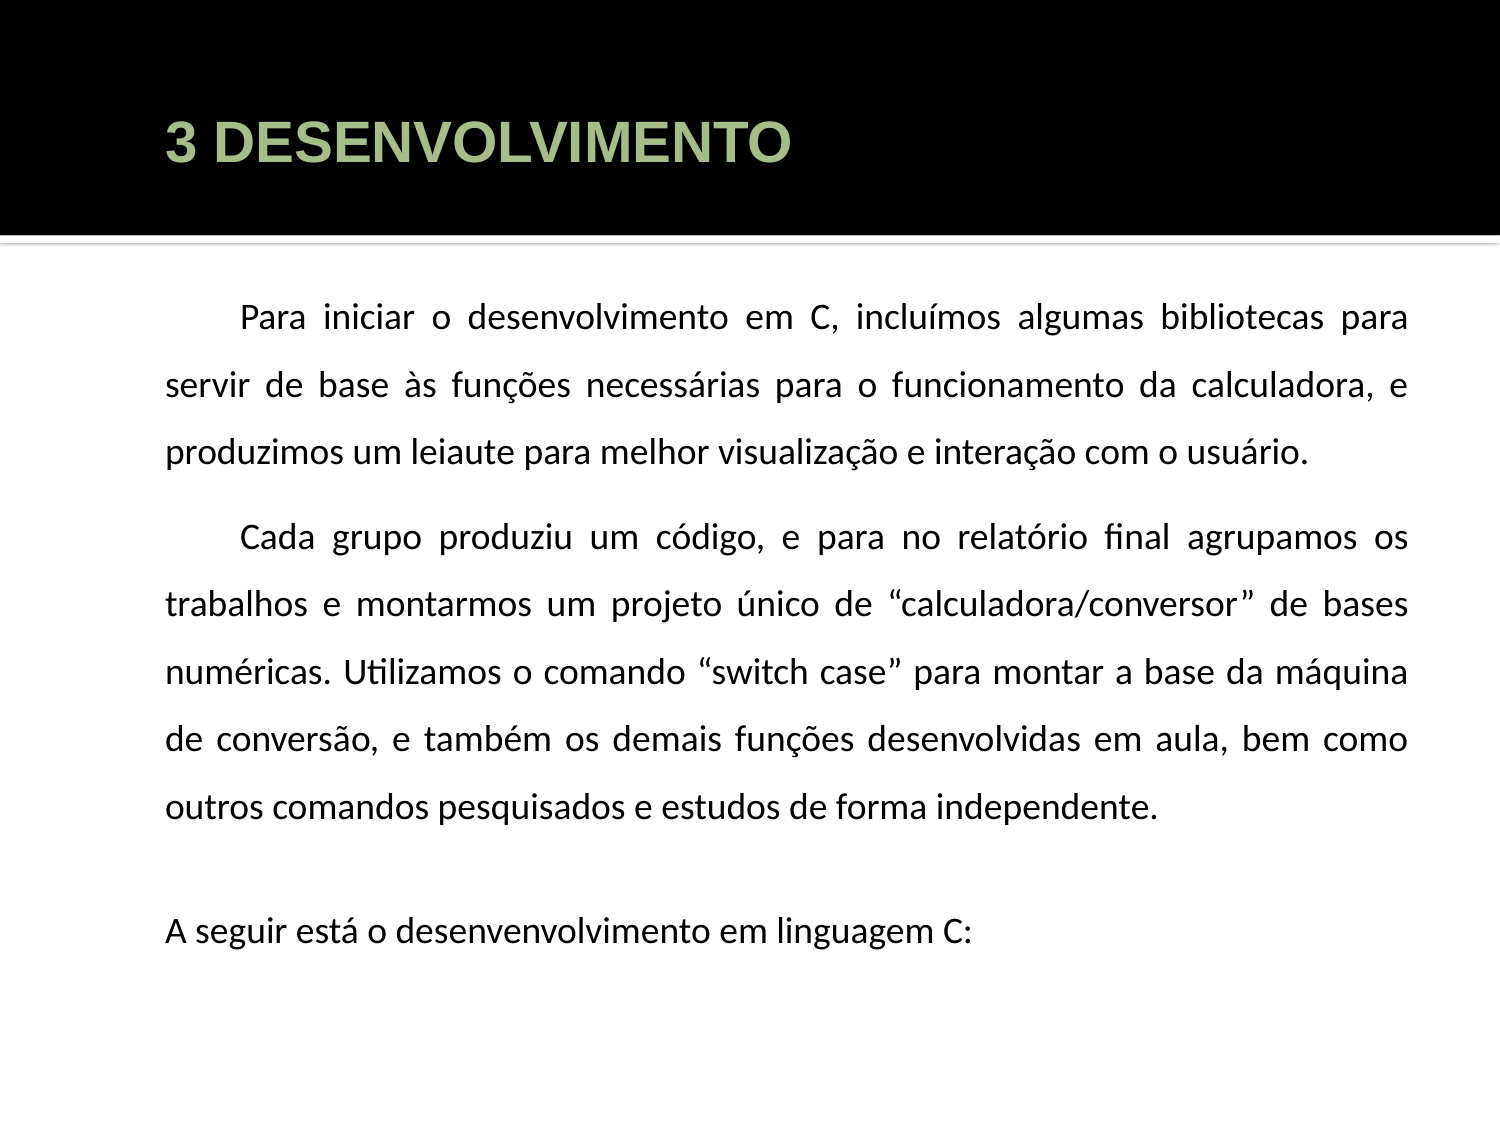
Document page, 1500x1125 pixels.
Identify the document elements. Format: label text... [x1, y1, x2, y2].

list Para iniciar o desenvolvimento em C, incluímos algumas bibliotecas para servir de base às funções necessárias para o funcionamento da calculadora, e produzimos um leiaute para melhor visualização e interação com o usuário. Cada grupo produziu um código, e para no relatório final agrupamos os trabalhos e montarmos um projeto único de “calculadora/conversor” de bases numéricas. Utilizamos o comando “switch case” para montar a base da máquina de conversão, e também os demais funções desenvolvidas em aula, bem como outros comandos pesquisados e estudos de forma independente. A seguir está o desenvenvolvimento em linguagem C: [150, 262, 1425, 1006]
title 3 DESENVOLVIMENTO [150, 45, 1425, 234]
